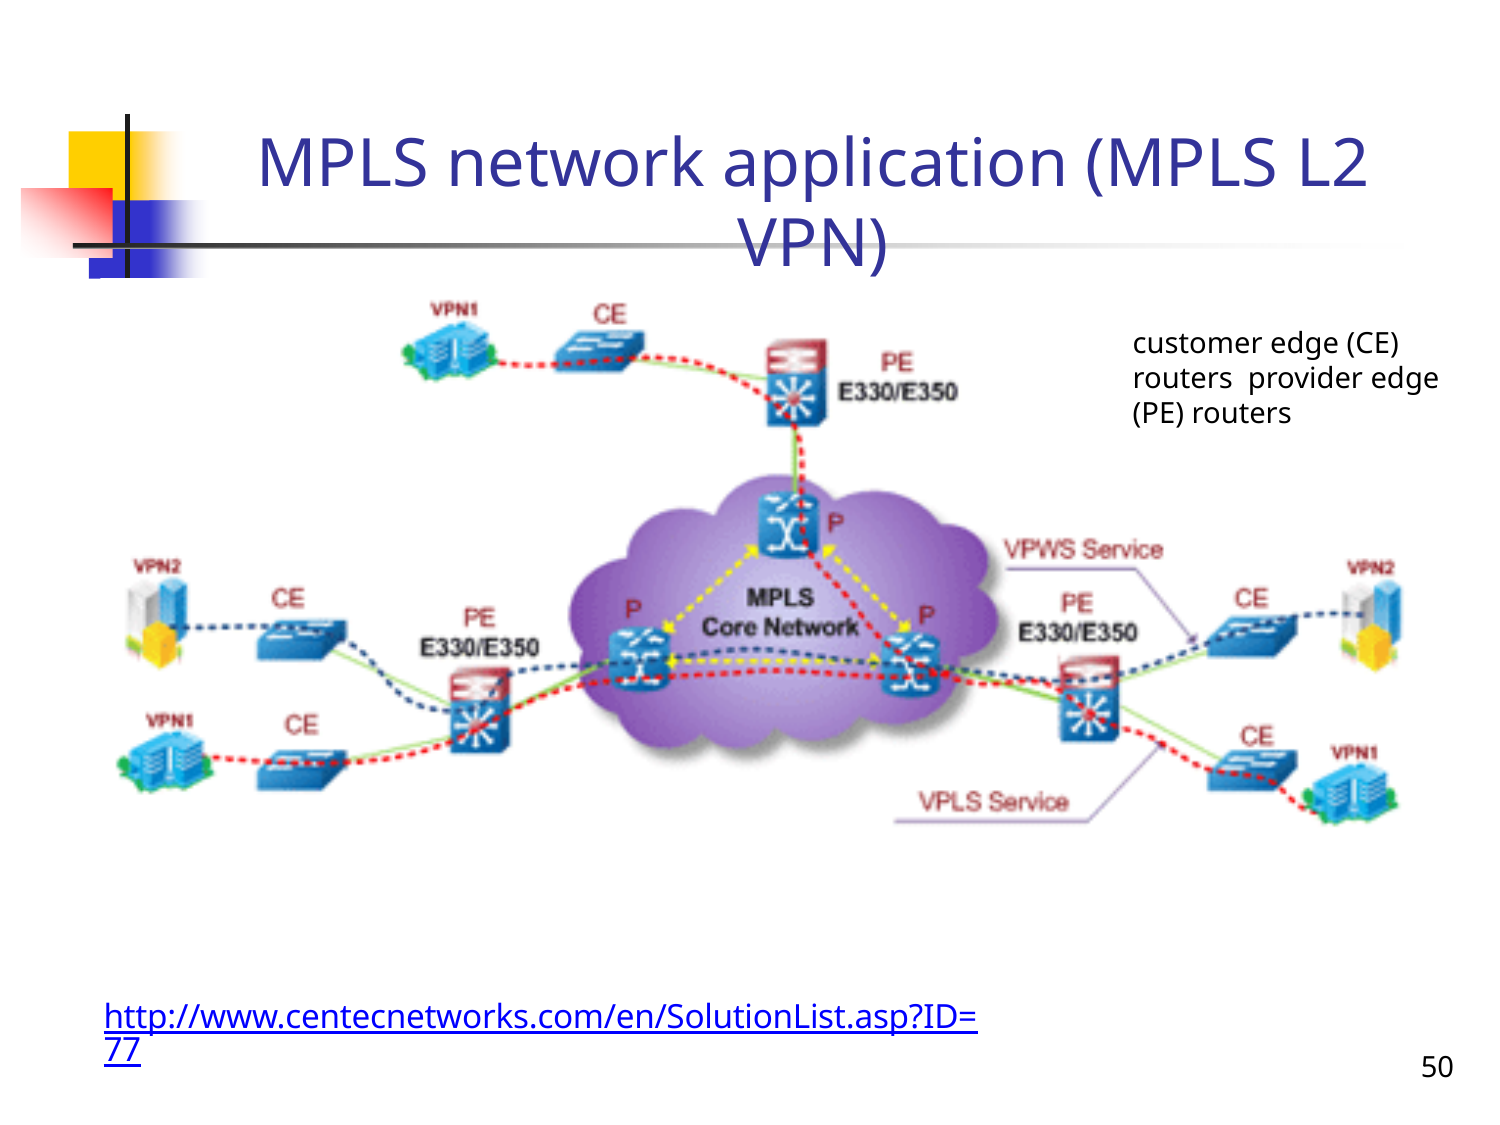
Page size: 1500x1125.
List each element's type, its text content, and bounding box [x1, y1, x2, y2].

text_box customer edge (CE) routers provider edge (PE) routers [1130, 324, 1492, 430]
slide_number 50 [1416, 1056, 1458, 1090]
text_box http://www.centecnetworks.com/en/SolutionList.asp?ID=77 [101, 995, 987, 1041]
text_box [100, 278, 1419, 836]
picture [20, 131, 1423, 278]
title MPLS network application (MPLS L2 VPN) [201, 120, 1423, 201]
